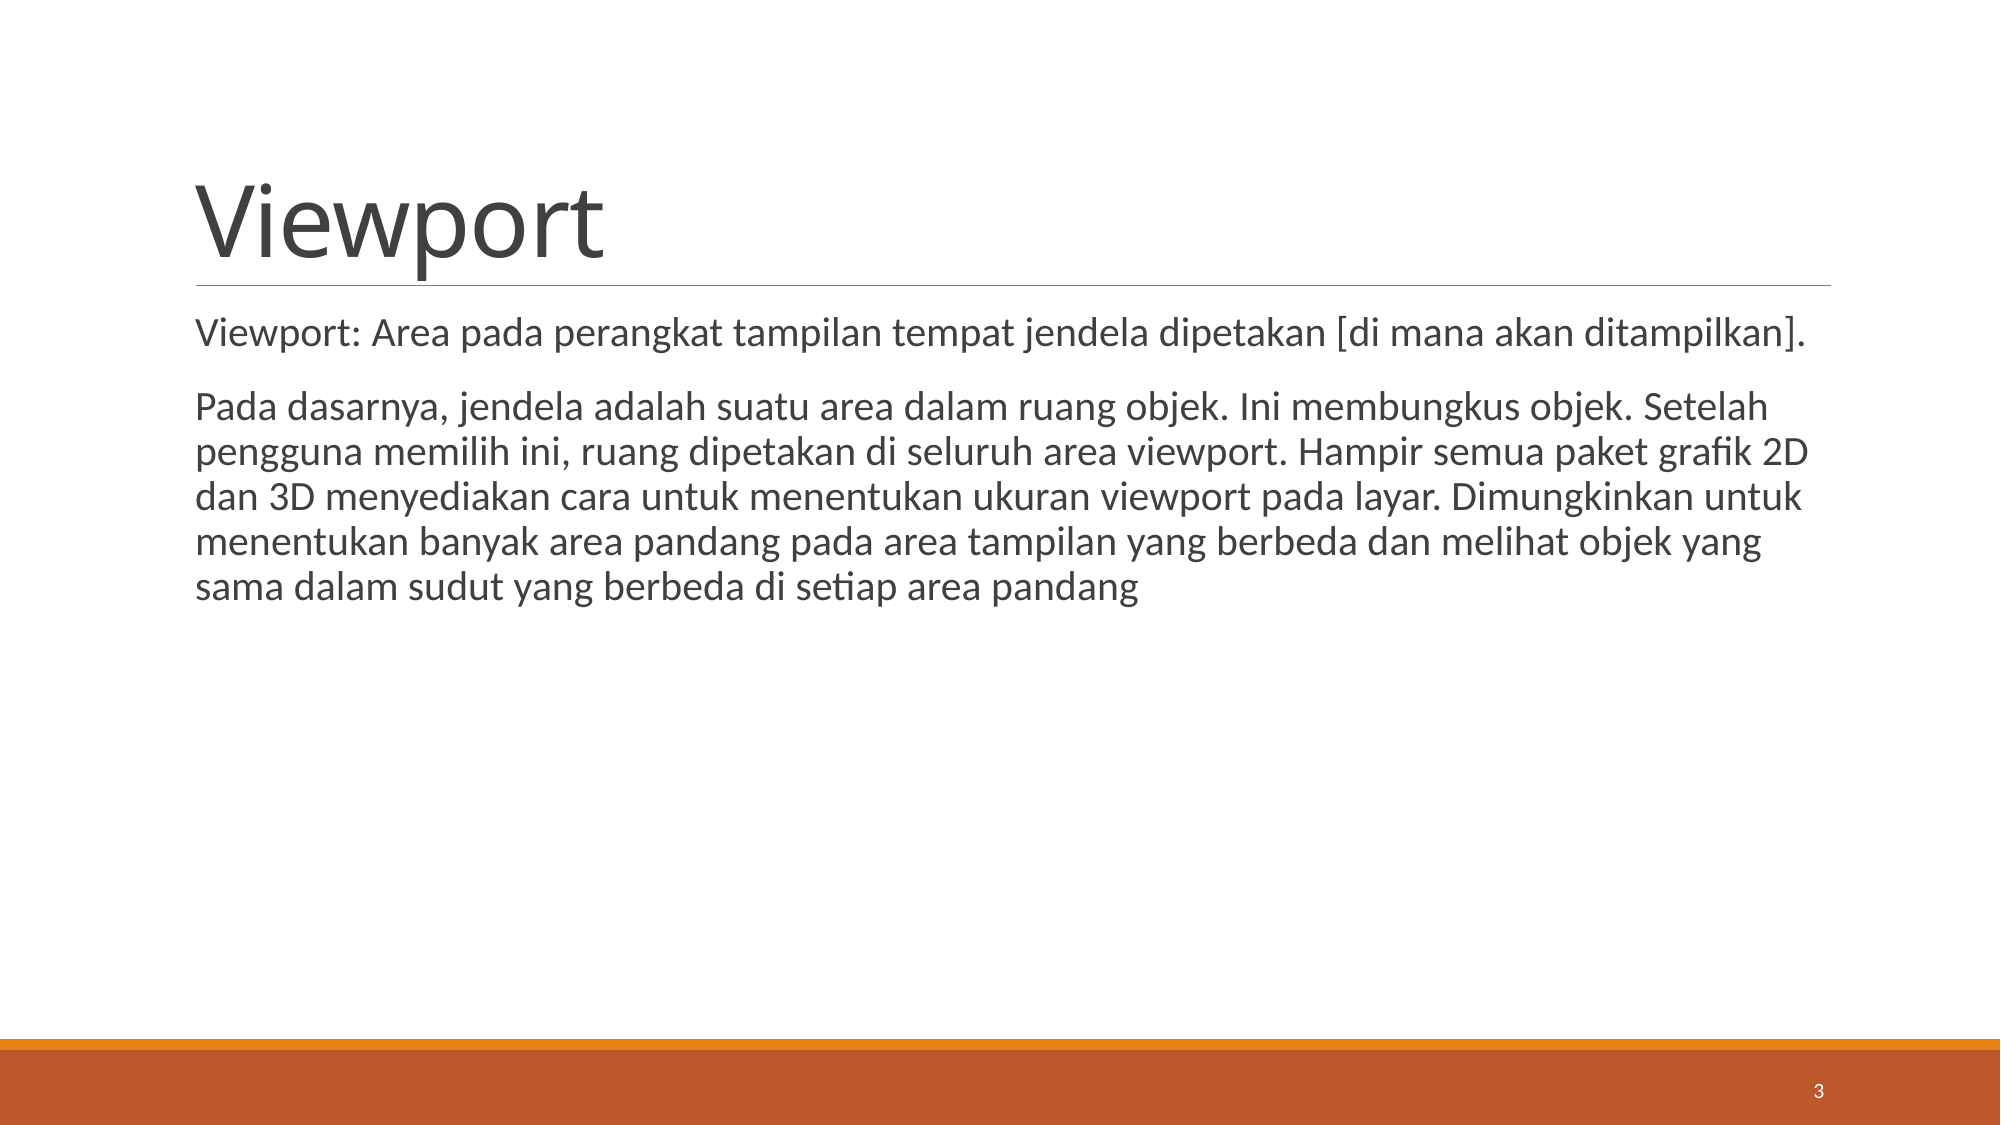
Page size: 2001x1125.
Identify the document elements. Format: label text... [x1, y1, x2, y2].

list Viewport: Area pada perangkat tampilan tempat jendela dipetakan [di mana akan ditampilkan]. Pada dasarnya, jendela adalah suatu area dalam ruang objek. Ini membungkus objek. Setelah pengguna memilih ini, ruang dipetakan di seluruh area viewport. Hampir semua paket grafik 2D dan 3D menyediakan cara untuk menentukan ukuran viewport pada layar. Dimungkinkan untuk menentukan banyak area pandang pada area tampilan yang berbeda dan melihat objek yang sama dalam sudut yang berbeda di setiap area pandang [180, 302, 1830, 963]
slide_number 3 [1624, 1059, 1840, 1120]
title Viewport [180, 47, 1830, 285]
